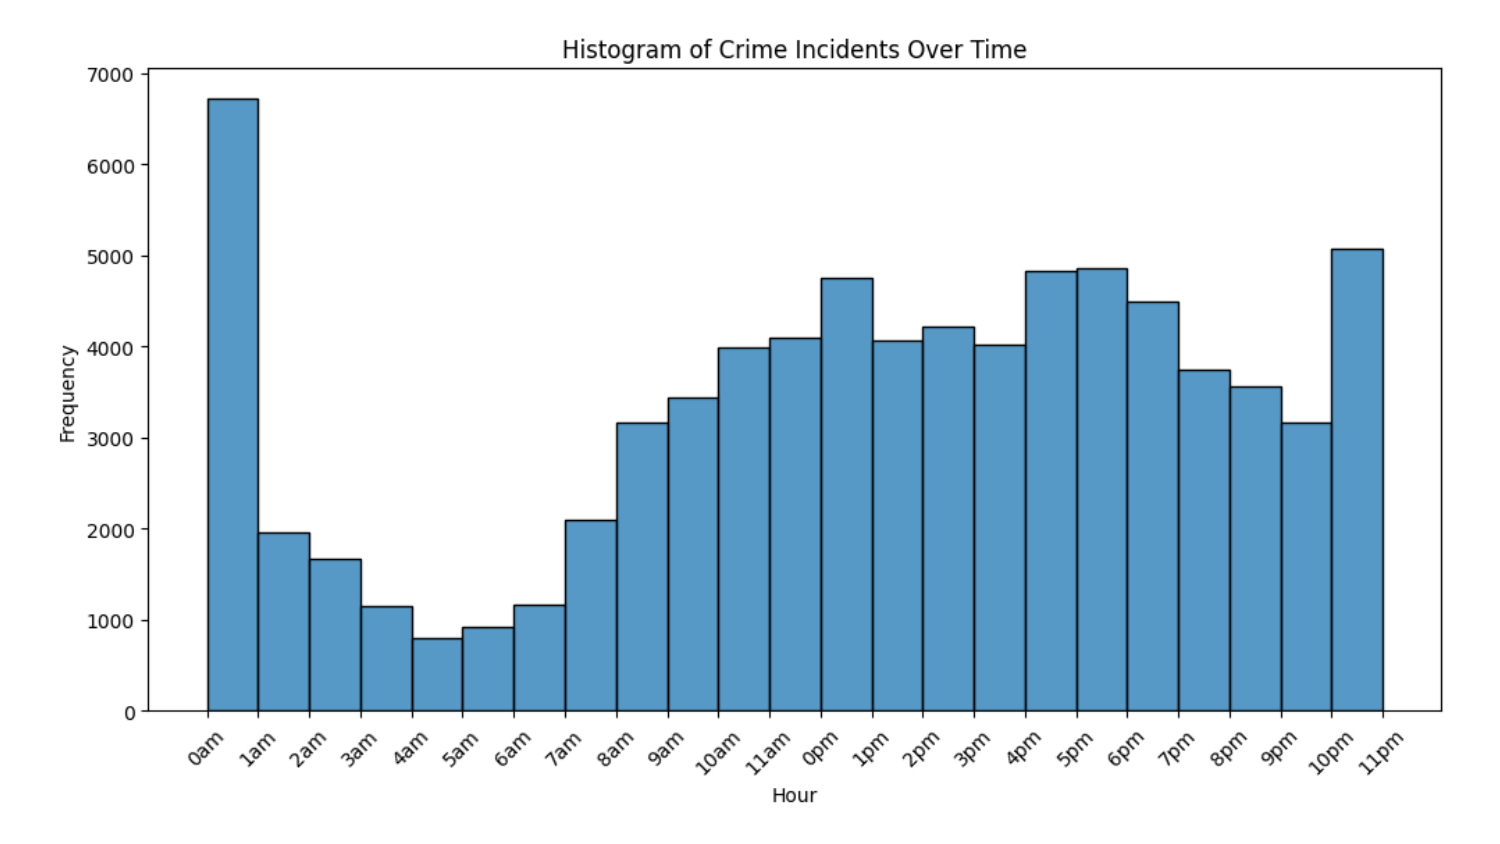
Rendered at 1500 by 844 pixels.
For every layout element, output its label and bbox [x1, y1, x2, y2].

picture [45, 24, 1455, 819]
